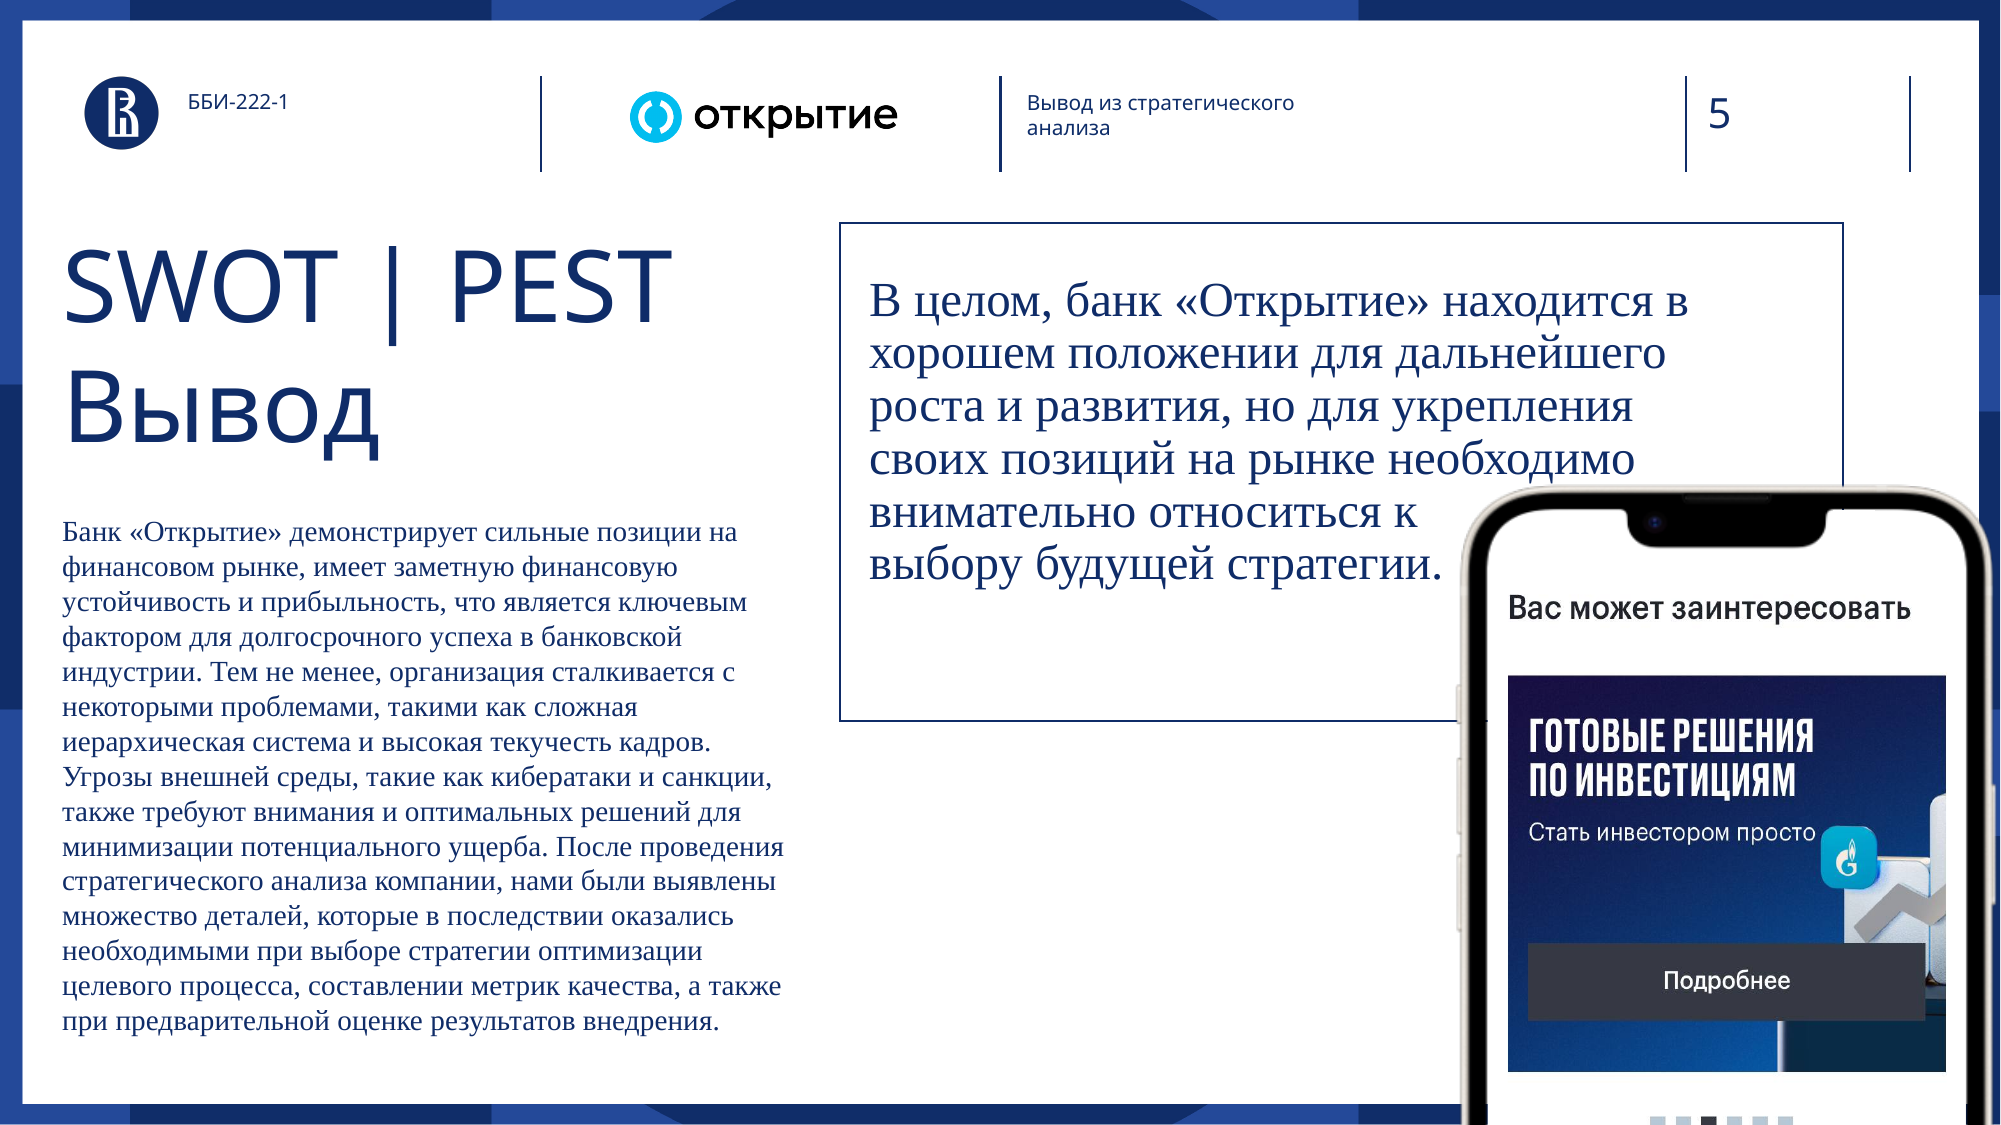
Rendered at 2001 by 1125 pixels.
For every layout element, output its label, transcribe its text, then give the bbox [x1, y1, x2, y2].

list Банк «Открытие» демонстрирует сильные позиции на финансовом рынке, имеет заметную финансовую устойчивость и прибыльность, что является ключевым фактором для долгосрочного успеха в банковской индустрии. Тем не менее, организация сталкивается с некоторыми проблемами, такими как сложная иерархическая система и высокая текучесть кадров. Угрозы внешней среды, такие как кибератаки и санкции, также требуют внимания и оптимальных решений для минимизации потенциального ущерба. После проведения стратегического анализа компании, нами были выявлены множество деталей, которые в последствии оказались необходимыми при выборе стратегии оптимизации целевого процесса, составлении метрик качества, а также при предварительной оценке результатов внедрения. [62, 512, 802, 1046]
list Вывод из стратегического анализа [1026, 90, 1367, 157]
text_box [893, 222, 1844, 472]
list ББИ-222-1 [187, 88, 500, 157]
text_box [839, 455, 1446, 722]
picture [0, 0, 2001, 1125]
list В целом, банк «Открытие» находится в хорошем положении для дальнейшего роста и развития, но для укрепления своих позиций на рынке необходимо внимательно относиться к выбору будущей стратегии. [869, 259, 1753, 605]
title SWOT | PEST Вывод [62, 222, 893, 455]
